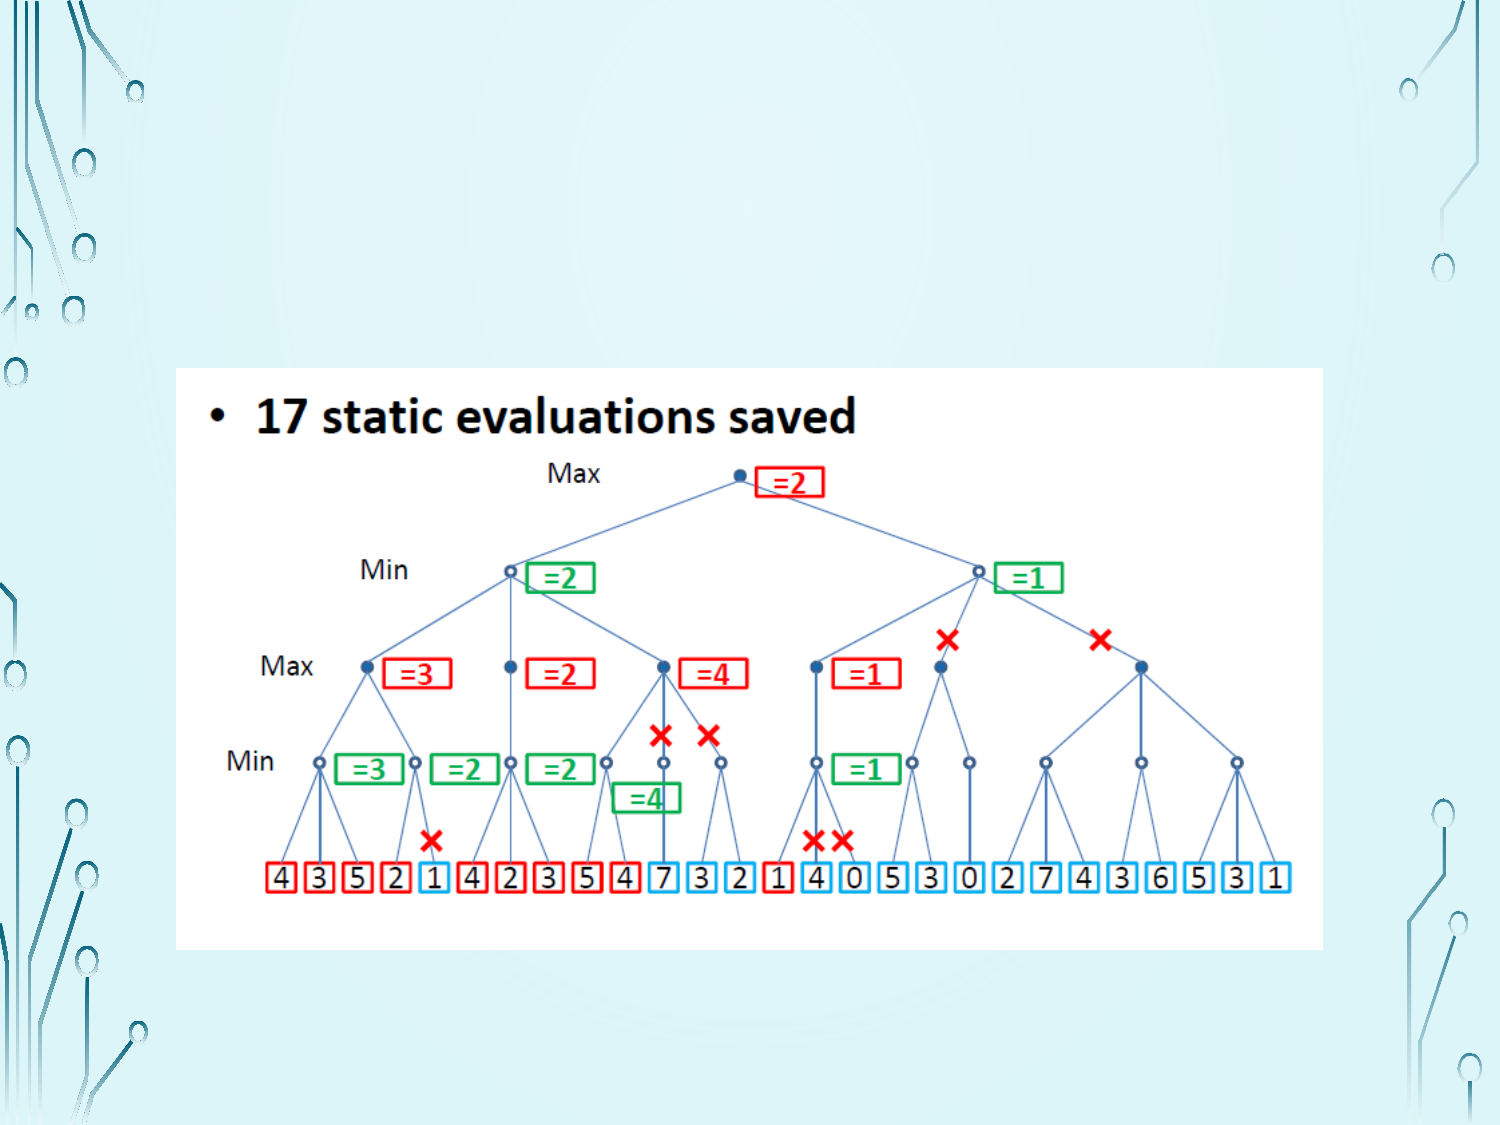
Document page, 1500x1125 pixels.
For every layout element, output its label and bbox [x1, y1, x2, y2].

list [176, 368, 1323, 951]
